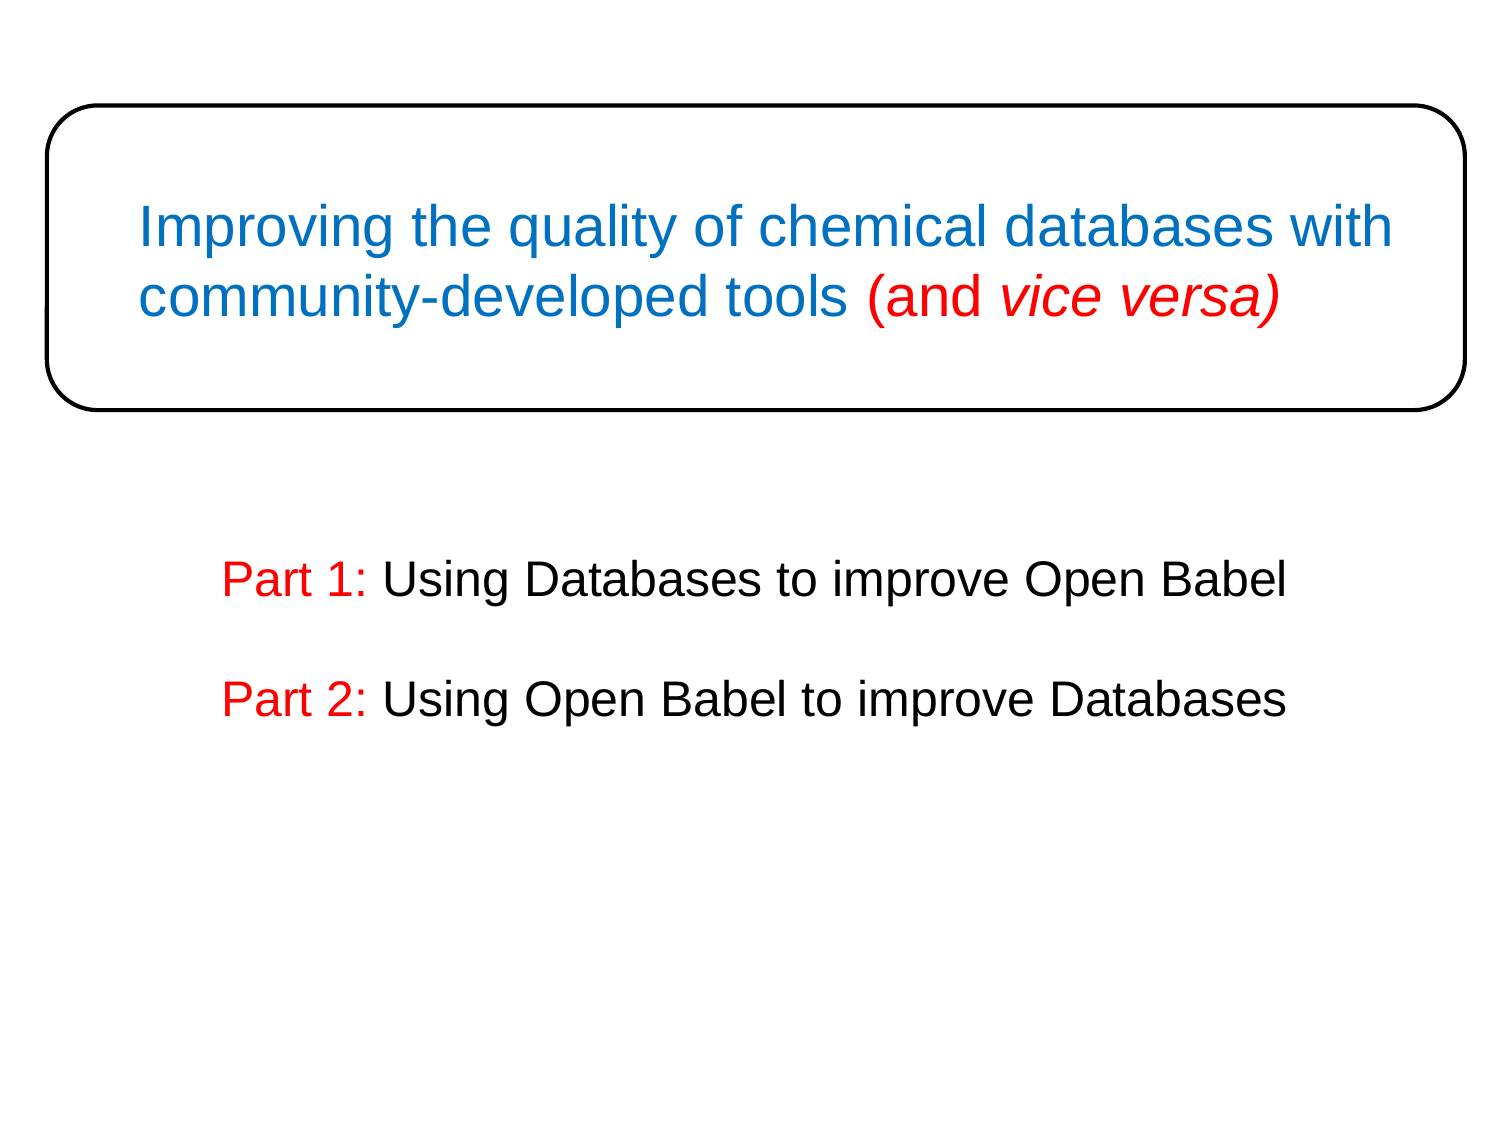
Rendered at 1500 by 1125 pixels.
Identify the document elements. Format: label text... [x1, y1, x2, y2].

text_box Part 1: Using Databases to improve Open Babel Part 2: Using Open Babel to improve Databases [206, 538, 1329, 734]
title Improving the quality of chemical databases with community-developed tools (and vice versa) [123, 136, 1424, 379]
text_box [44, 103, 1467, 413]
